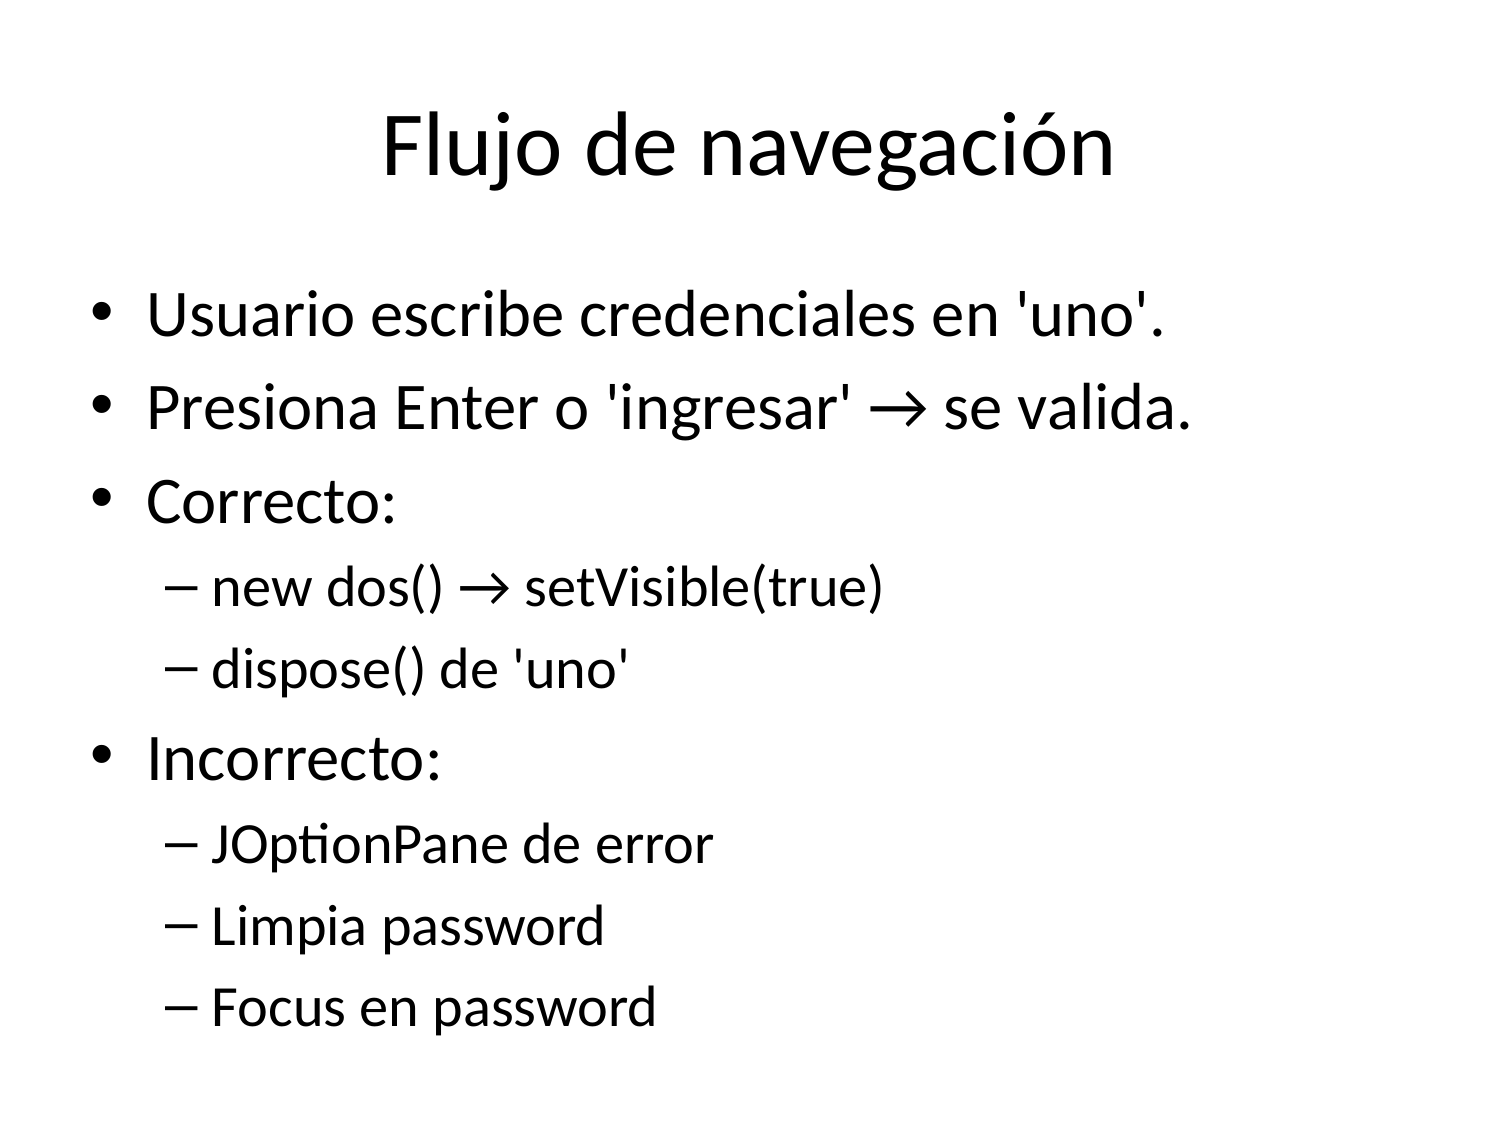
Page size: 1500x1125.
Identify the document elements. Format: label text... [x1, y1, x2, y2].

title Flujo de navegación [75, 45, 1425, 233]
list Usuario escribe credenciales en 'uno'. Presiona Enter o 'ingresar' → se valida. Correcto: new dos() → setVisible(true) dispose() de 'uno' Incorrecto: JOptionPane de error Limpia password Focus en password [75, 262, 1425, 1005]
